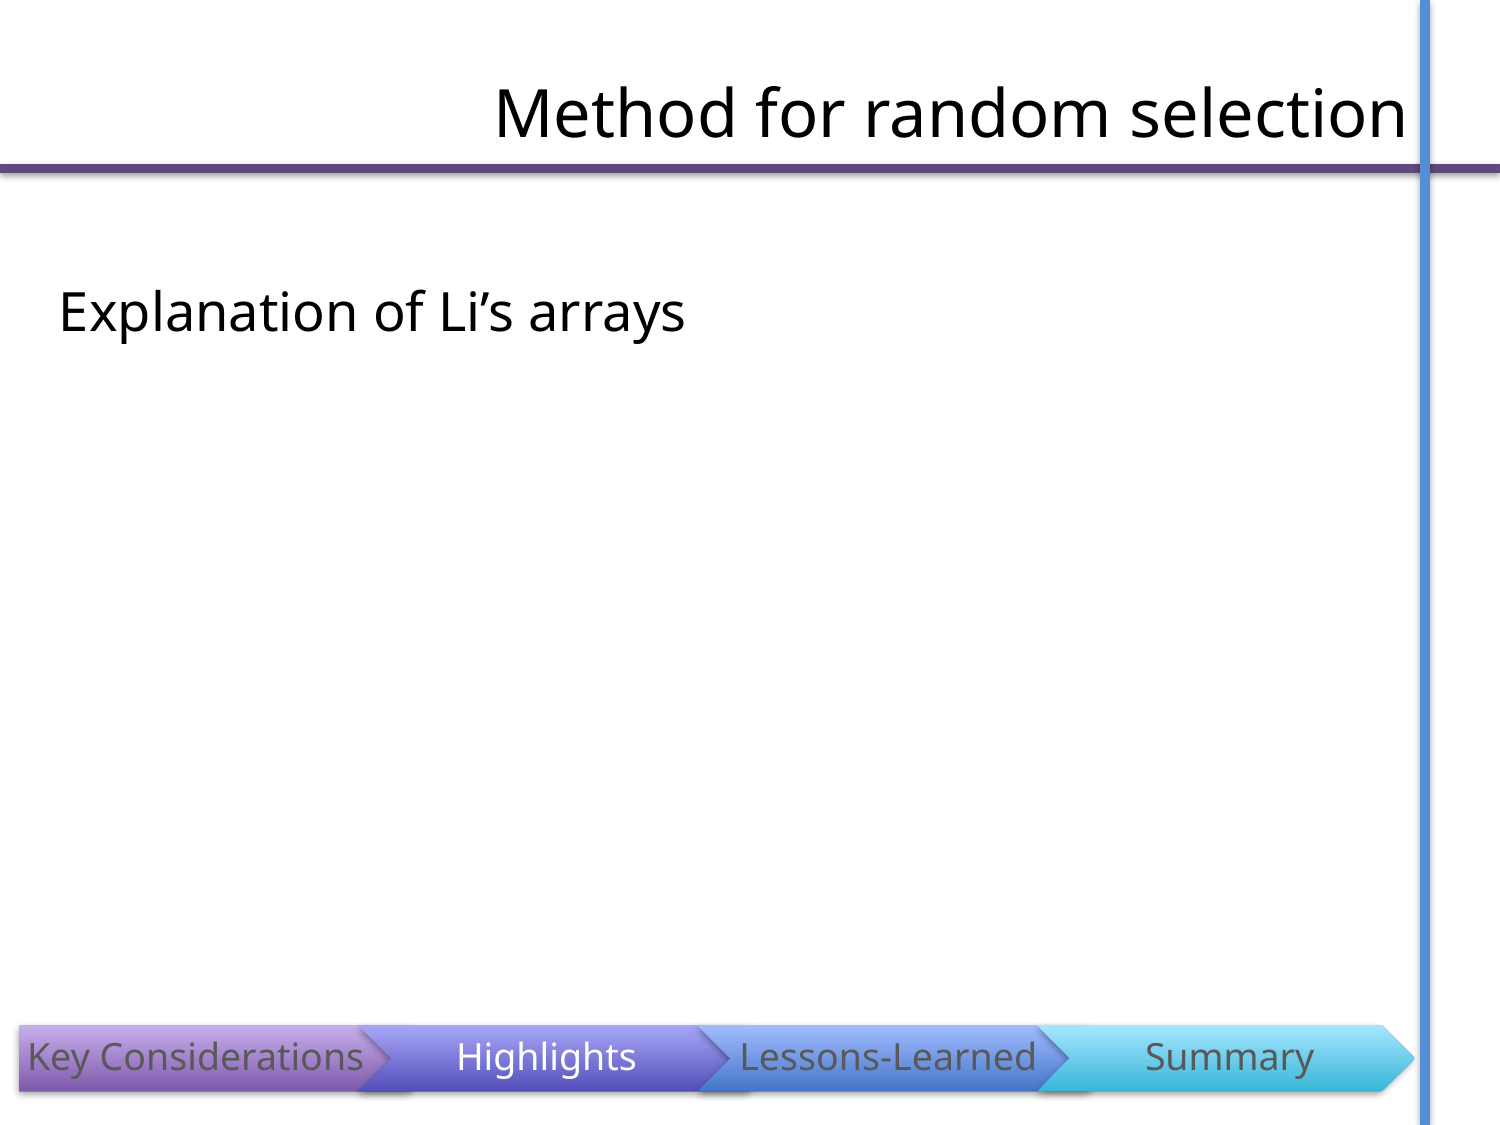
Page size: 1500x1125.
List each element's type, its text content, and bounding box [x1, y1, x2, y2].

title Method for random selection [23, 17, 1425, 205]
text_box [0, 1024, 356, 1092]
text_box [1036, 1024, 1416, 1092]
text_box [697, 1024, 1035, 1092]
list Explanation of Li’s arrays [43, 237, 1425, 1014]
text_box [357, 1024, 696, 1092]
